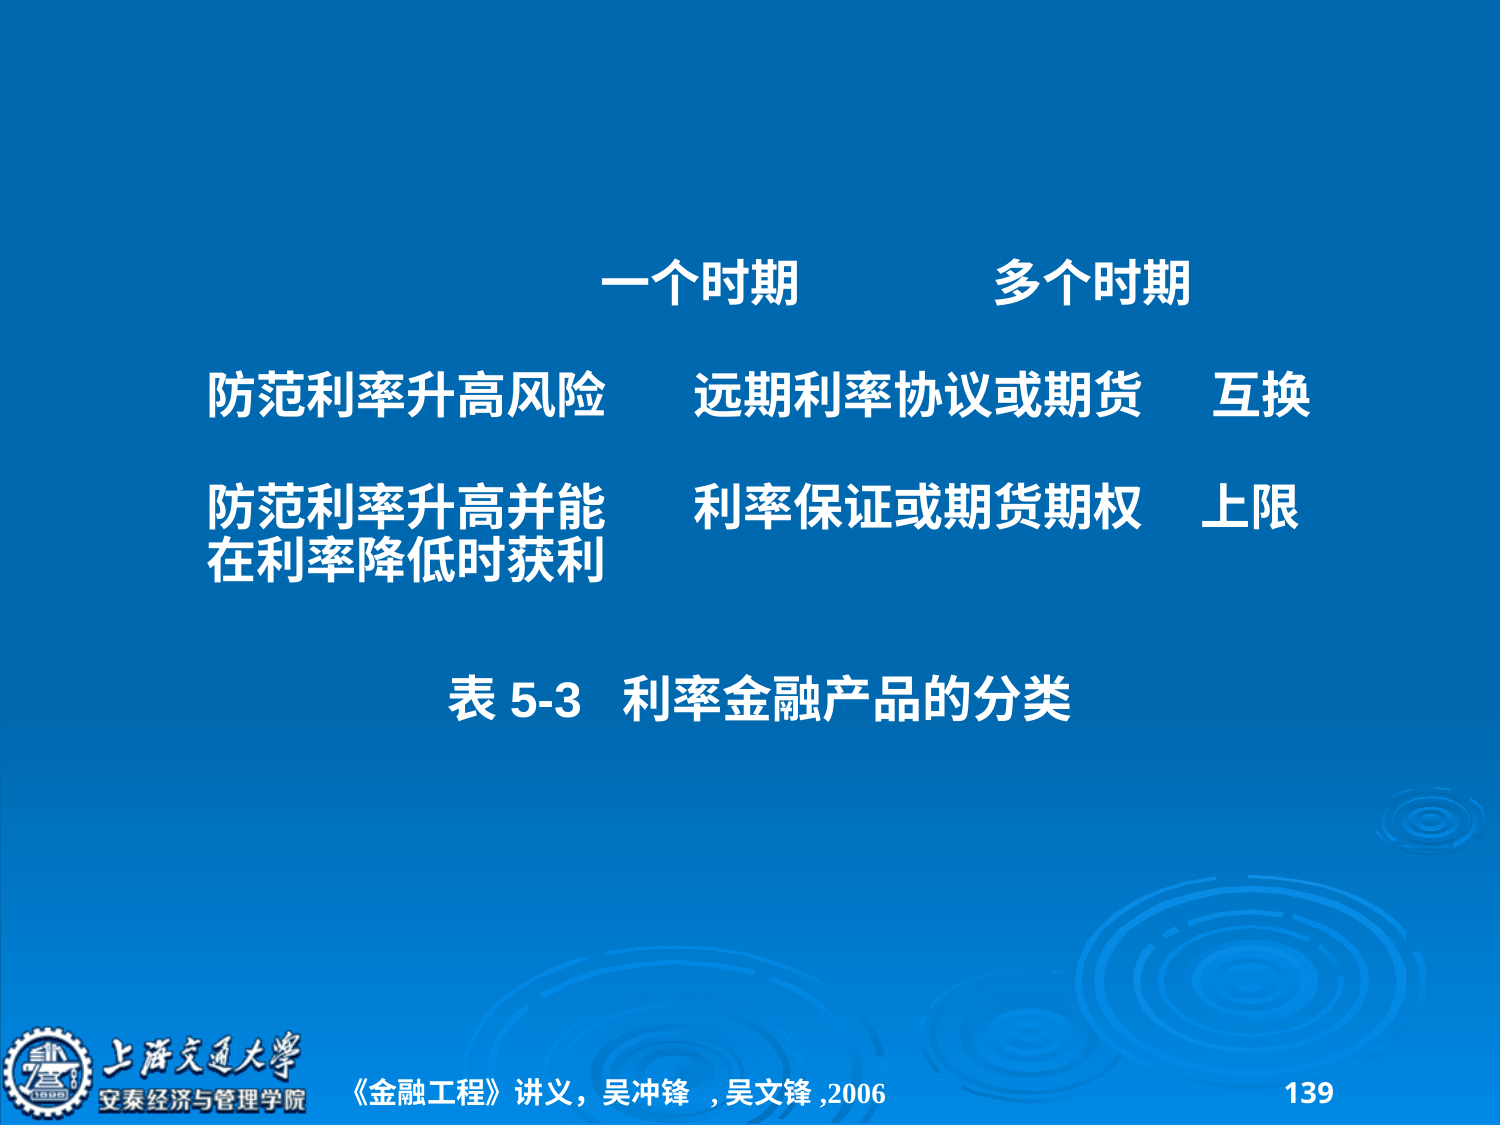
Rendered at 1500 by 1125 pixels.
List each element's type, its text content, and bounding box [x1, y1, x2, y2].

list 一个时期 多个时期 防范利率升高风险 远期利率协议或期货 互换 防范利率升高并能 利率保证或期货期权 上限 在利率降低时获利 表5-3 利率金融产品的分类 [41, 208, 1329, 771]
picture [0, 1017, 313, 1125]
